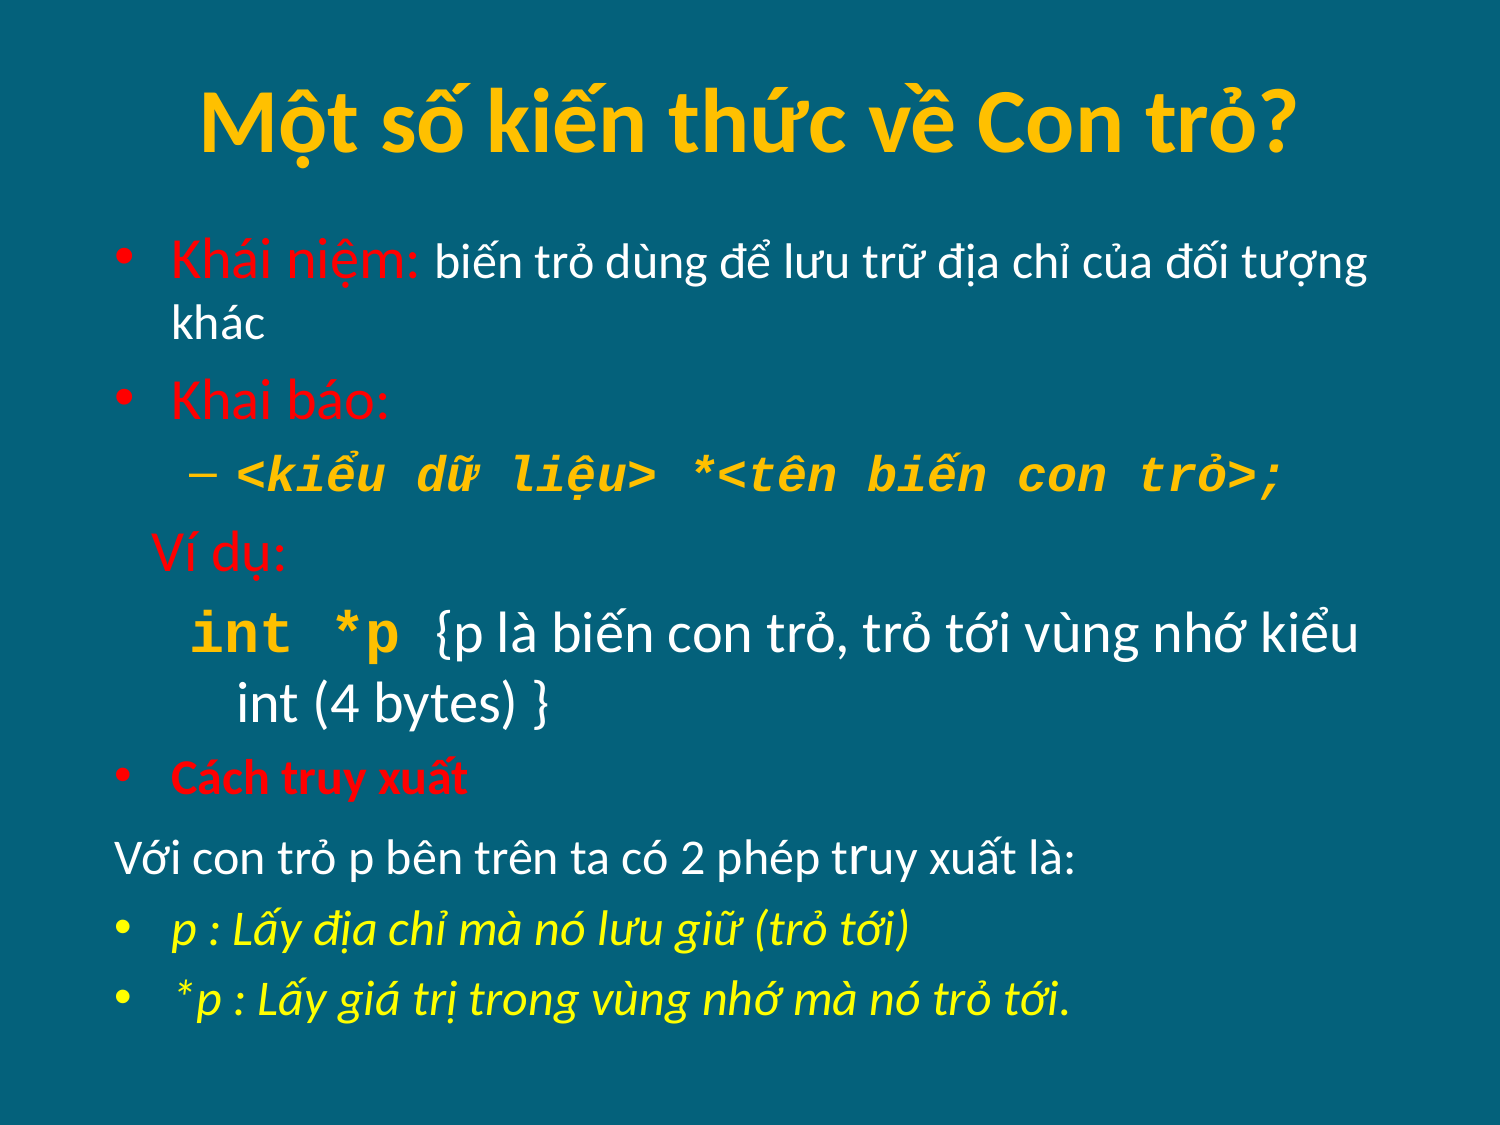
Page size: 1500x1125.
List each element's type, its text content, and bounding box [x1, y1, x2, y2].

title Một số kiến thức về Con trỏ? [75, 45, 1425, 188]
list Khái niệm: biến trỏ dùng để lưu trữ địa chỉ của đối tượng khác Khai báo: <kiểu dữ liệu> *<tên biến con trỏ>; Ví dụ: int *p {p là biến con trỏ, trỏ tới vùng nhớ kiểu int (4 bytes) } Cách truy xuất Với con trỏ p bên trên ta có 2 phép truy xuất là: p : Lấy địa chỉ mà nó lưu giữ (trỏ tới) *p : Lấy giá trị trong vùng nhớ mà nó trỏ tới. [99, 212, 1450, 1075]
